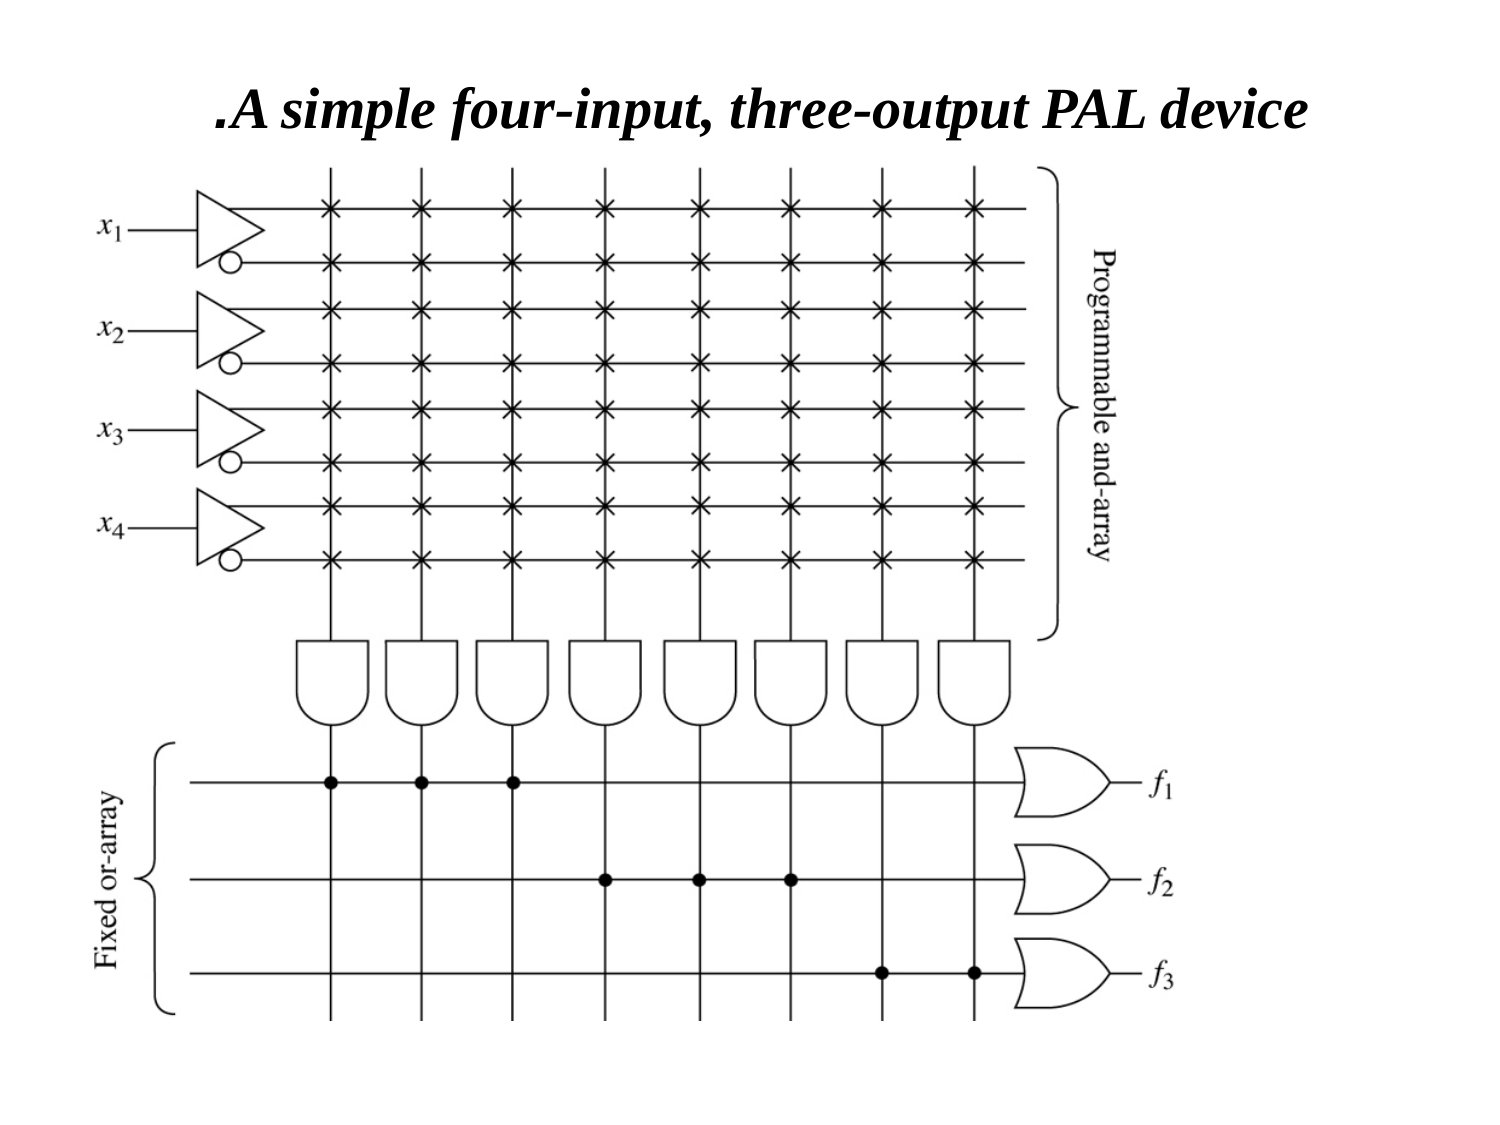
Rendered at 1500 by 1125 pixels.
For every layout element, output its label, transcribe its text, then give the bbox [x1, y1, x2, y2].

picture [87, 162, 1176, 1021]
text_box A simple four-input, three-output PAL device. [174, 62, 1325, 148]
